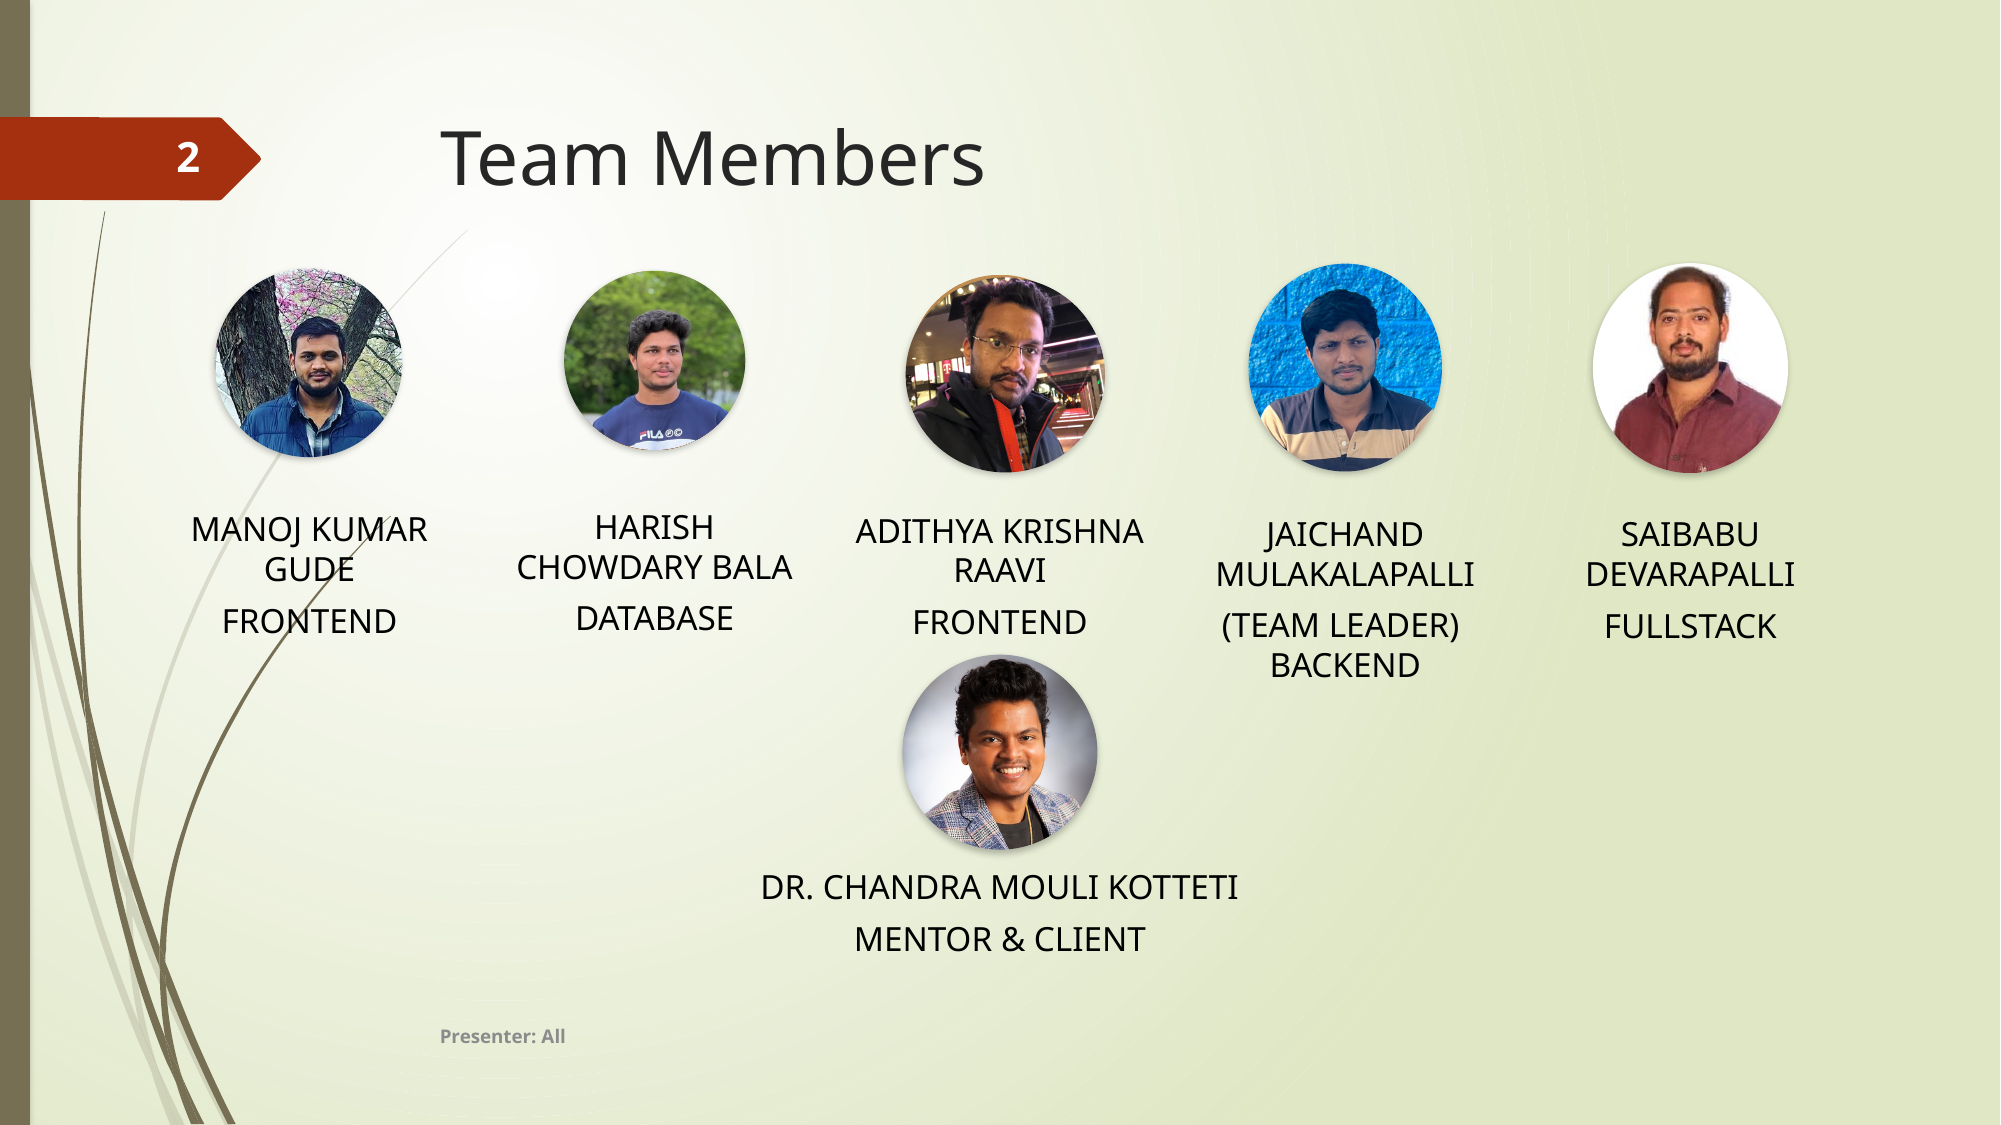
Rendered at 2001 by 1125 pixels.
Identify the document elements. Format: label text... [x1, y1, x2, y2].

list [132, 262, 1868, 651]
footer Presenter: All [424, 1038, 1675, 1067]
slide_number 2 [87, 129, 216, 190]
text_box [132, 652, 1868, 1027]
title Team Members [425, 102, 1888, 313]
